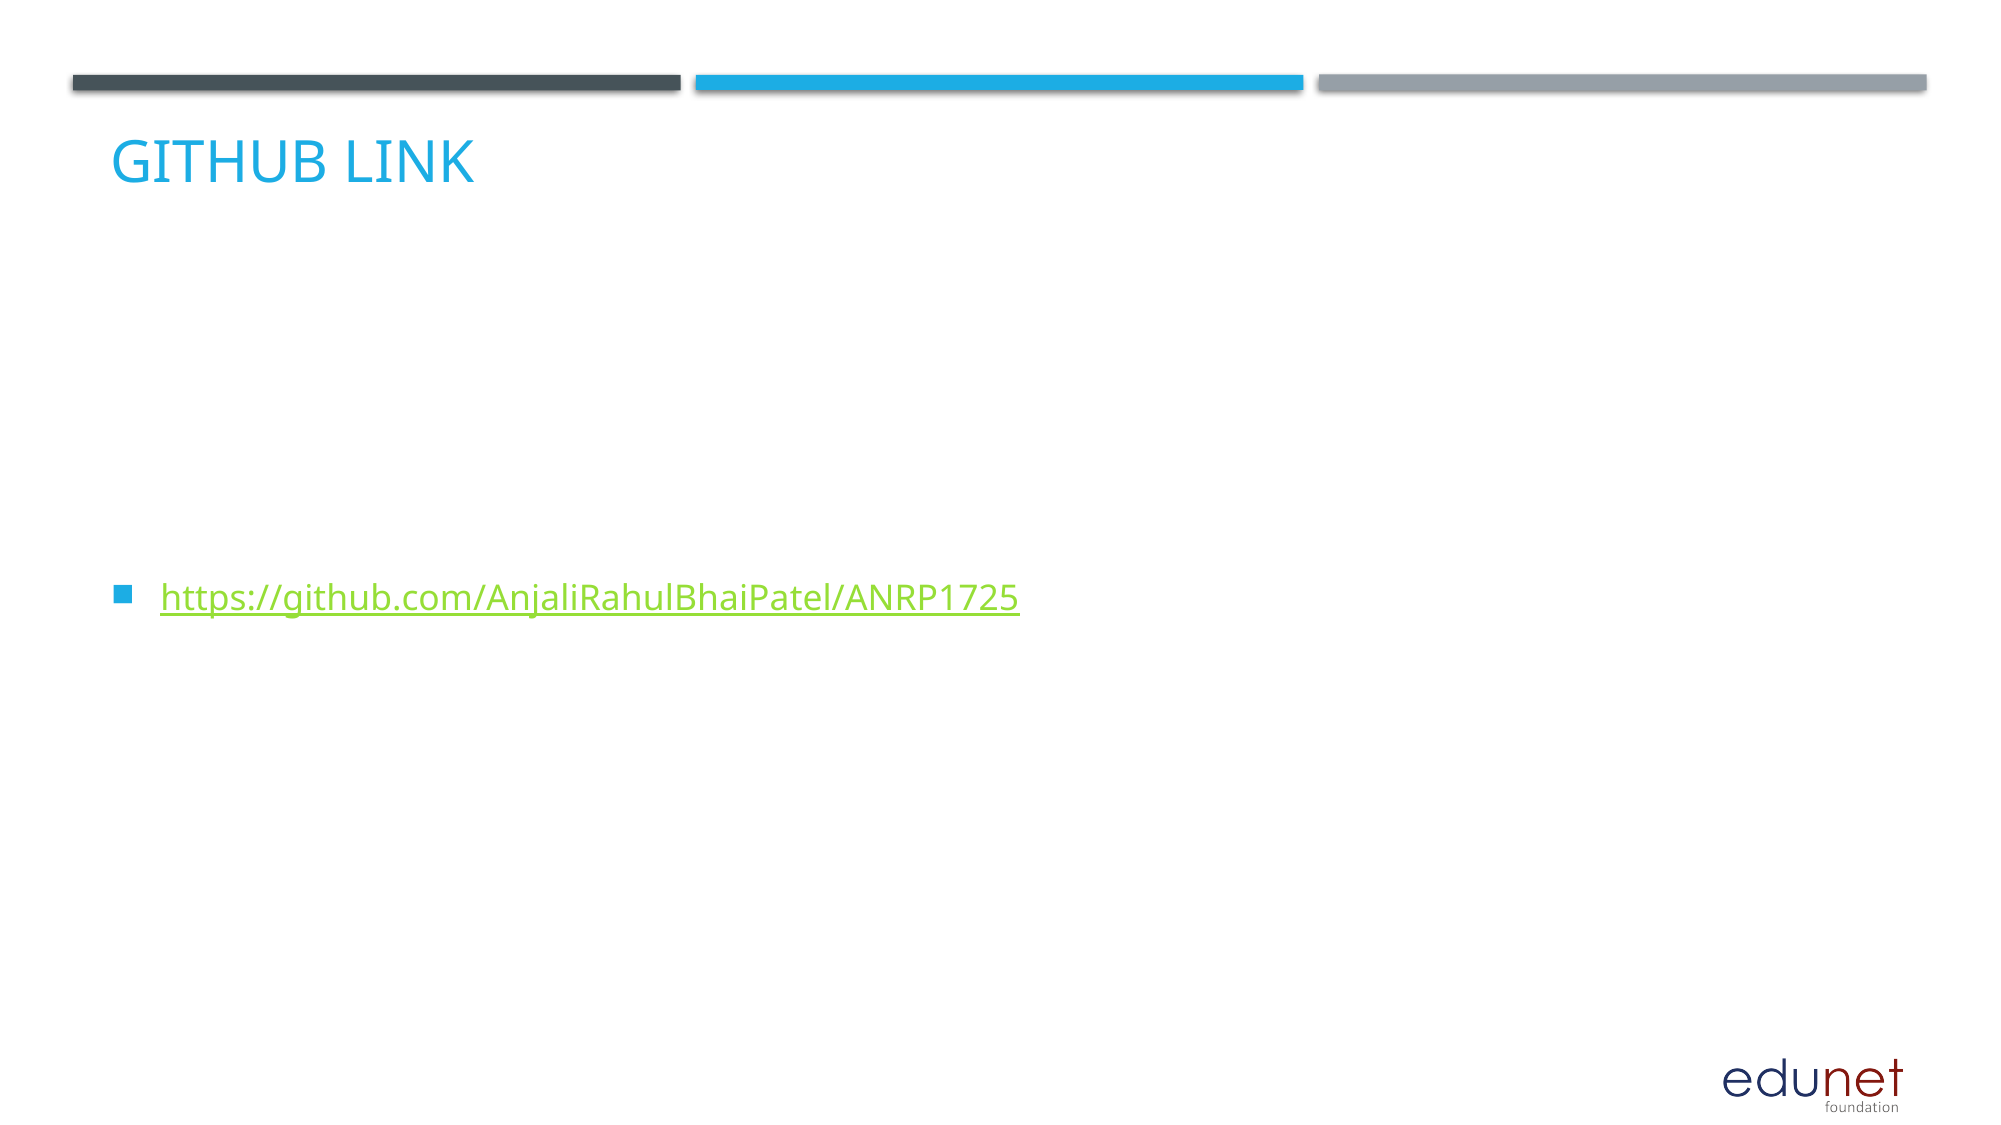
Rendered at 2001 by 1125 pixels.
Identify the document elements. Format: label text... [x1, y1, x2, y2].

list https://github.com/AnjaliRahulBhaiPatel/ANRP1725 [95, 213, 1905, 981]
picture [1719, 1056, 1905, 1116]
title GitHub Link [95, 115, 1905, 203]
